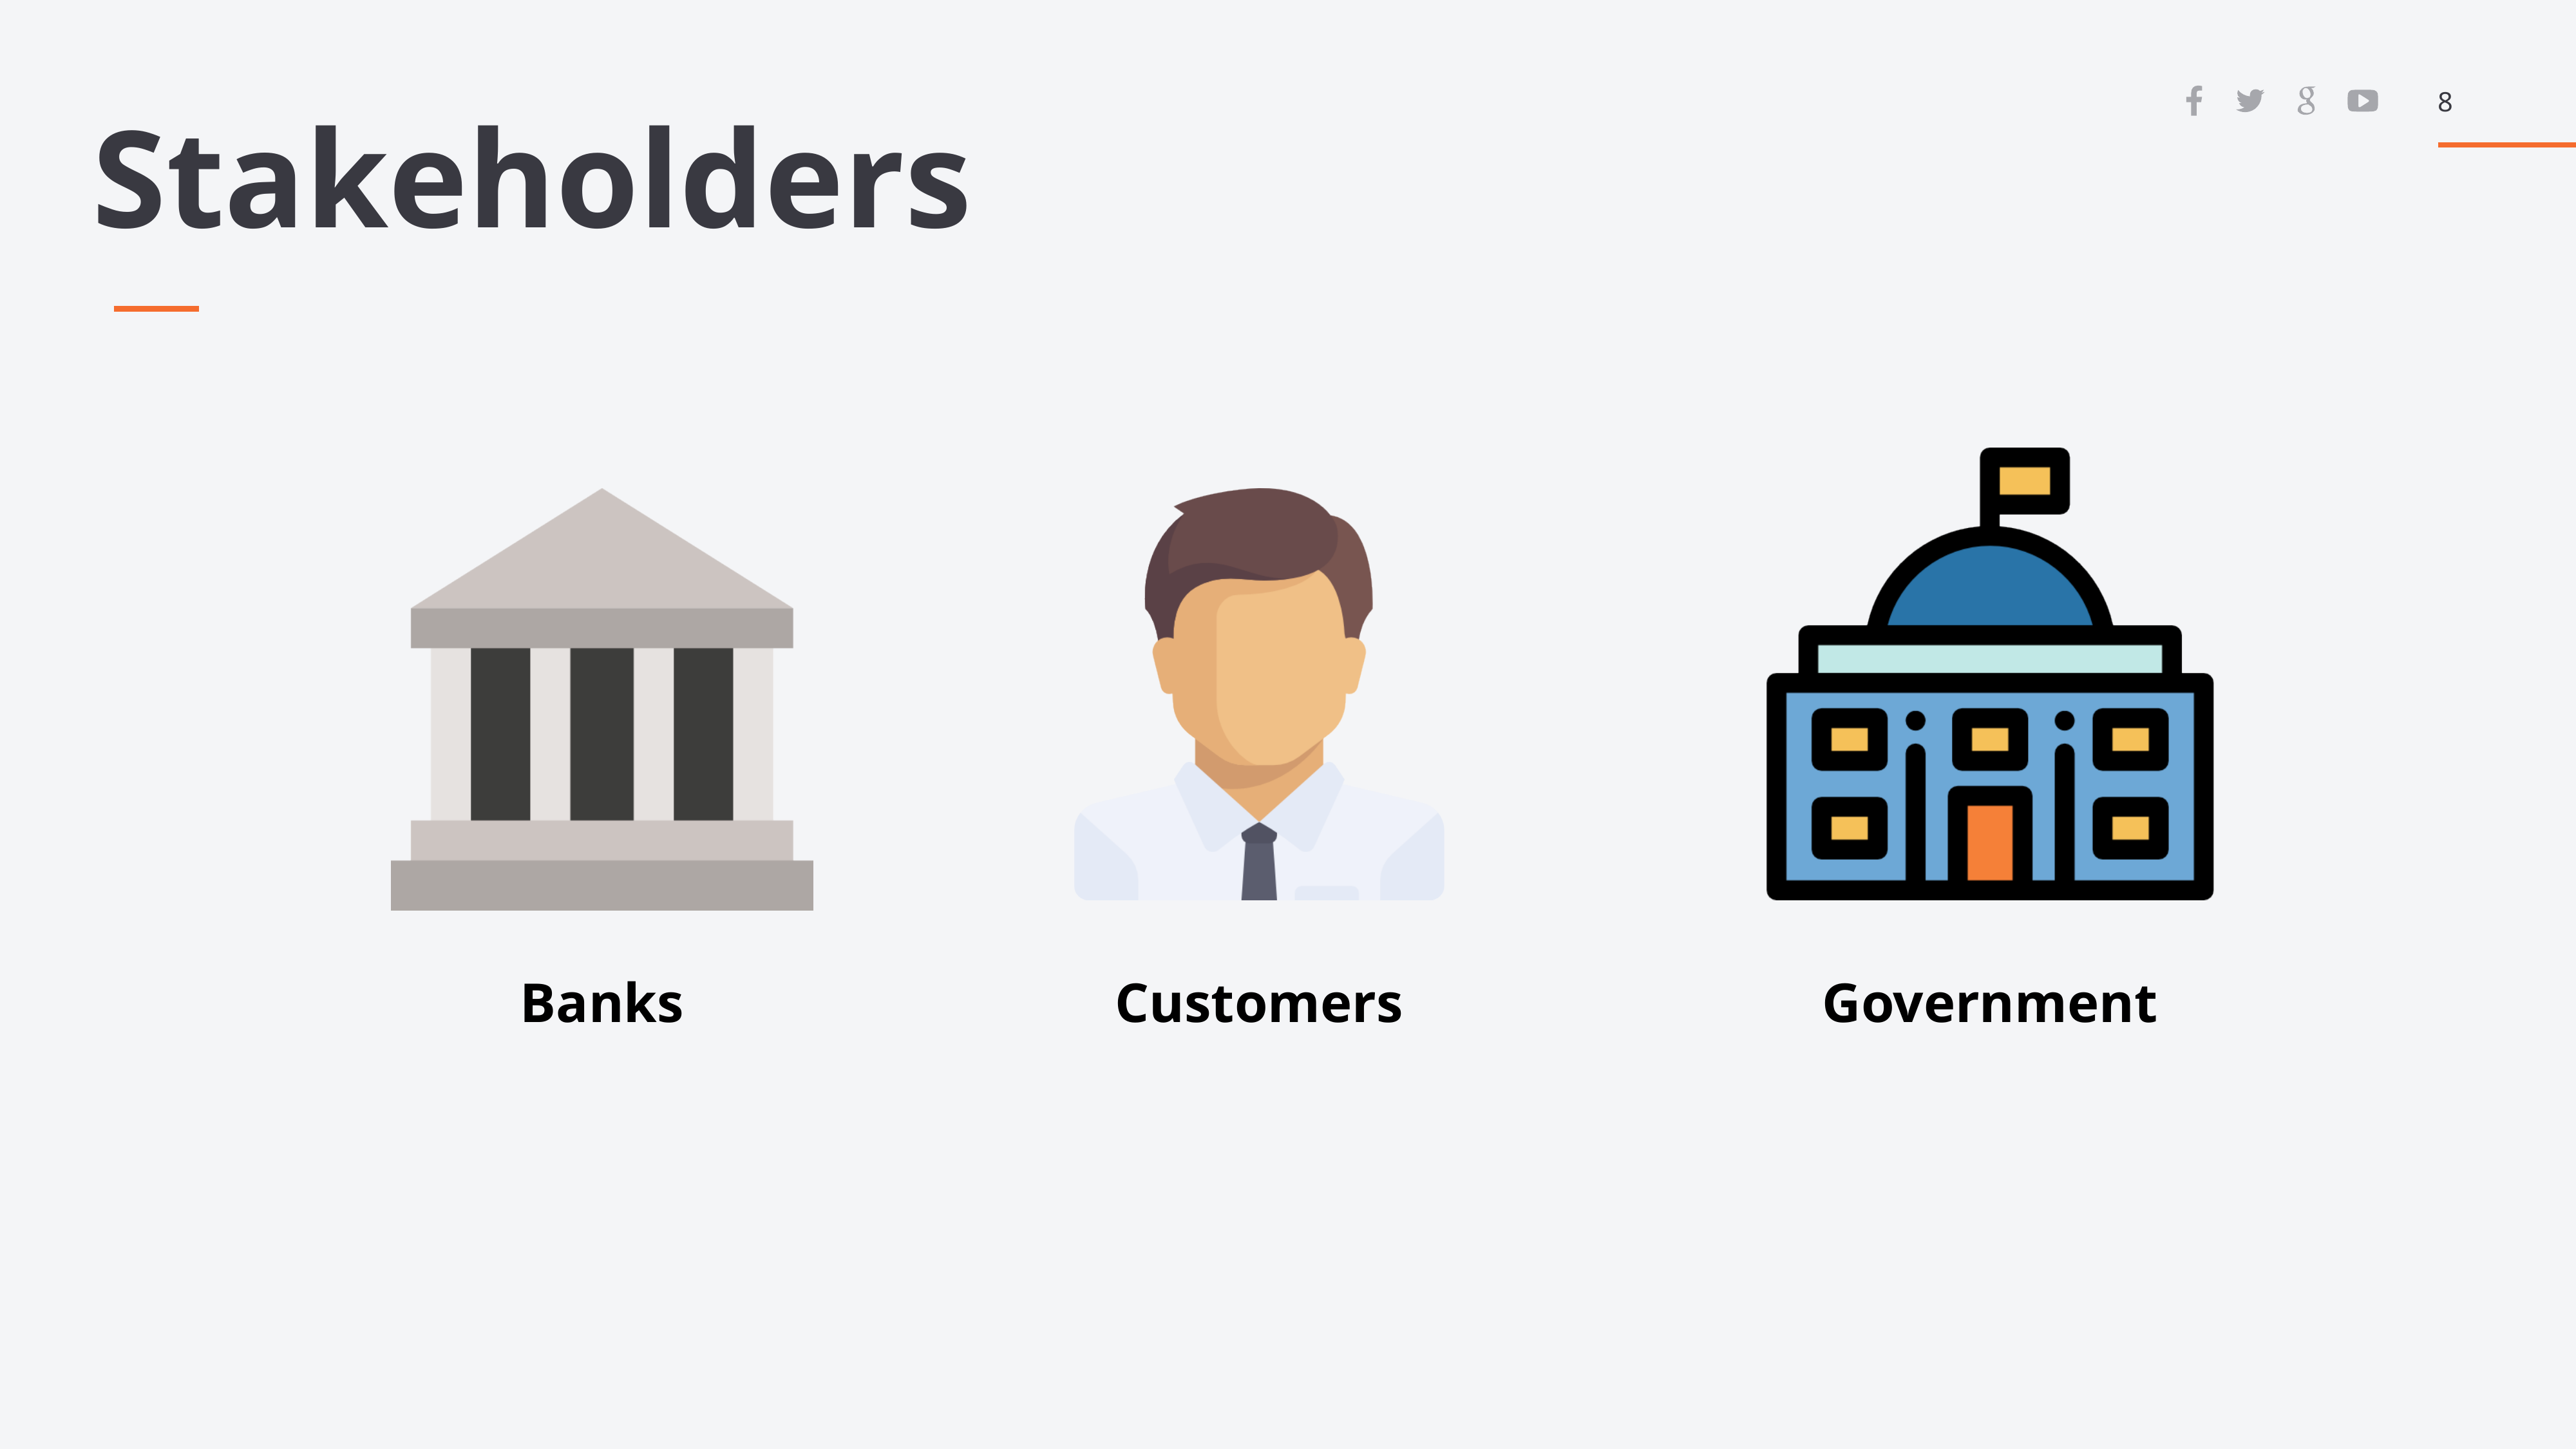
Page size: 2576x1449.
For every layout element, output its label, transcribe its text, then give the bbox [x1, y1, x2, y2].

slide_number 8 [2433, 80, 2498, 121]
picture [390, 488, 813, 911]
text_box Stakeholders [88, 120, 1184, 592]
picture [1053, 488, 1466, 900]
text_box Government [1794, 965, 2186, 1037]
text_box Customers [1063, 965, 1455, 1037]
text_box Banks [406, 965, 799, 1037]
picture [1764, 448, 2217, 900]
